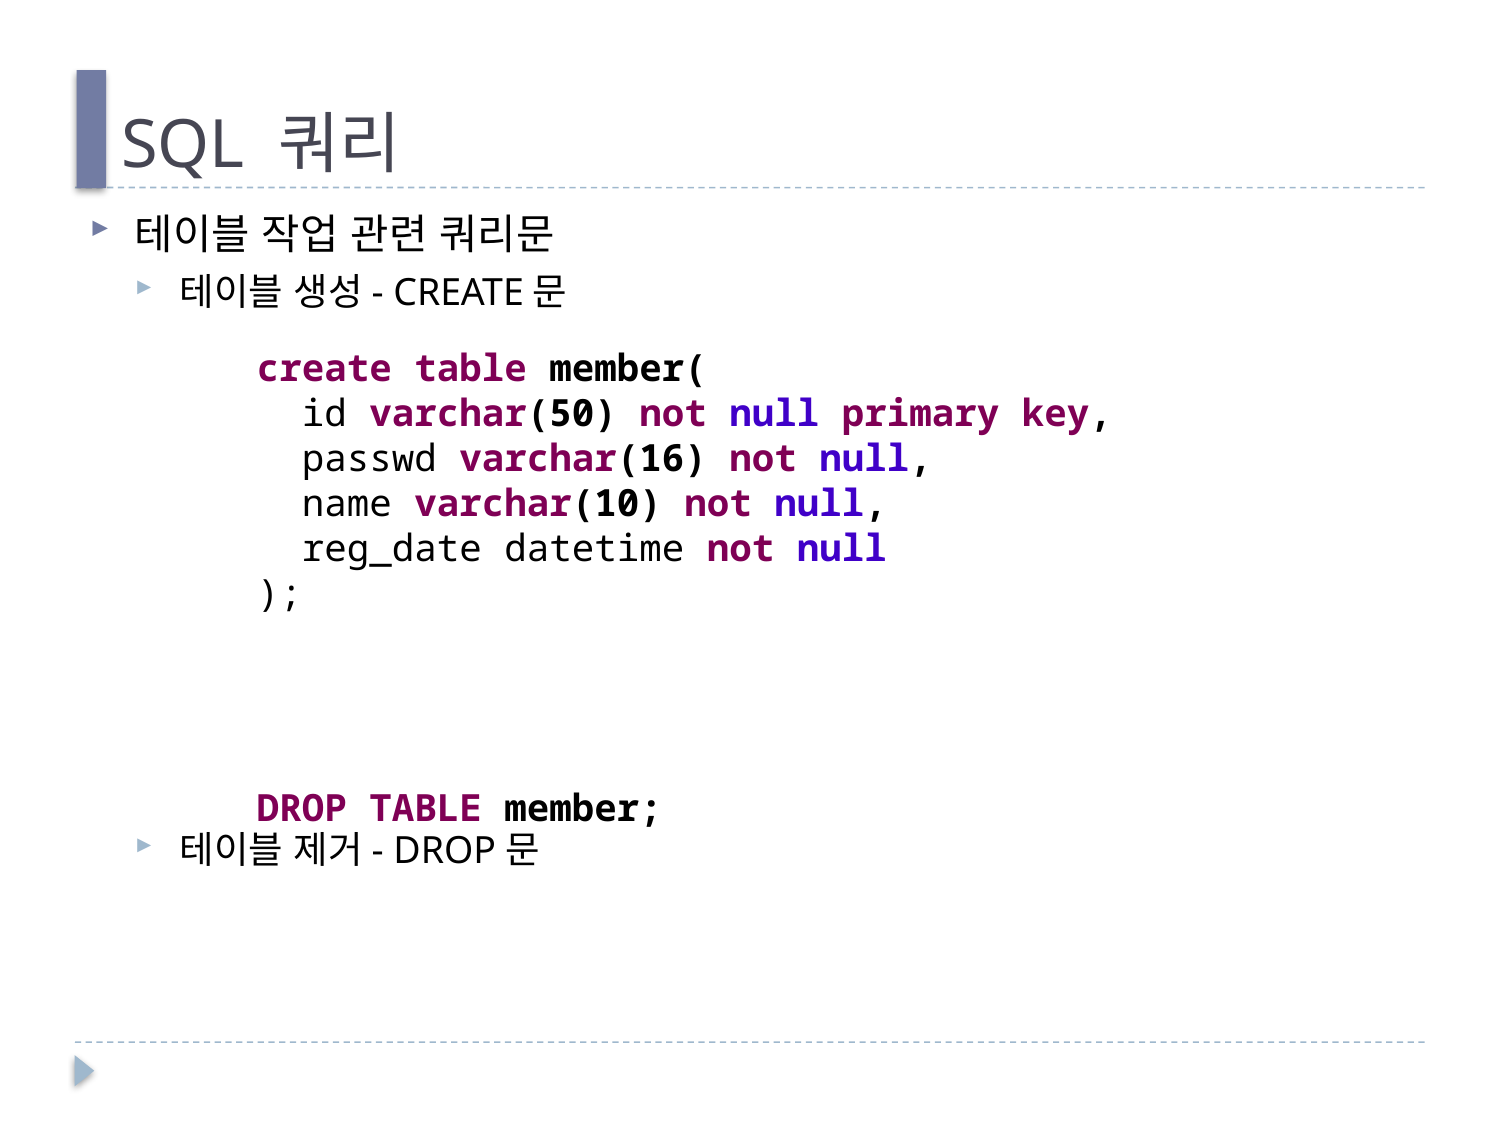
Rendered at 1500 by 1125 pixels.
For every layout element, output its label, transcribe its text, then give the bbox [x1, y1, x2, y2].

list 테이블 작업 관련 쿼리문 테이블 생성- CREATE문 테이블 제거- DROP문 [75, 200, 1425, 1010]
text_box DROP TABLE member; [242, 776, 1140, 837]
text_box create table member( id varchar(50) not null primary key, passwd varchar(16) not null, name varchar(10) not null, reg_date datetime not null ); [242, 336, 1140, 622]
title SQL 쿼리 [106, 70, 1425, 189]
